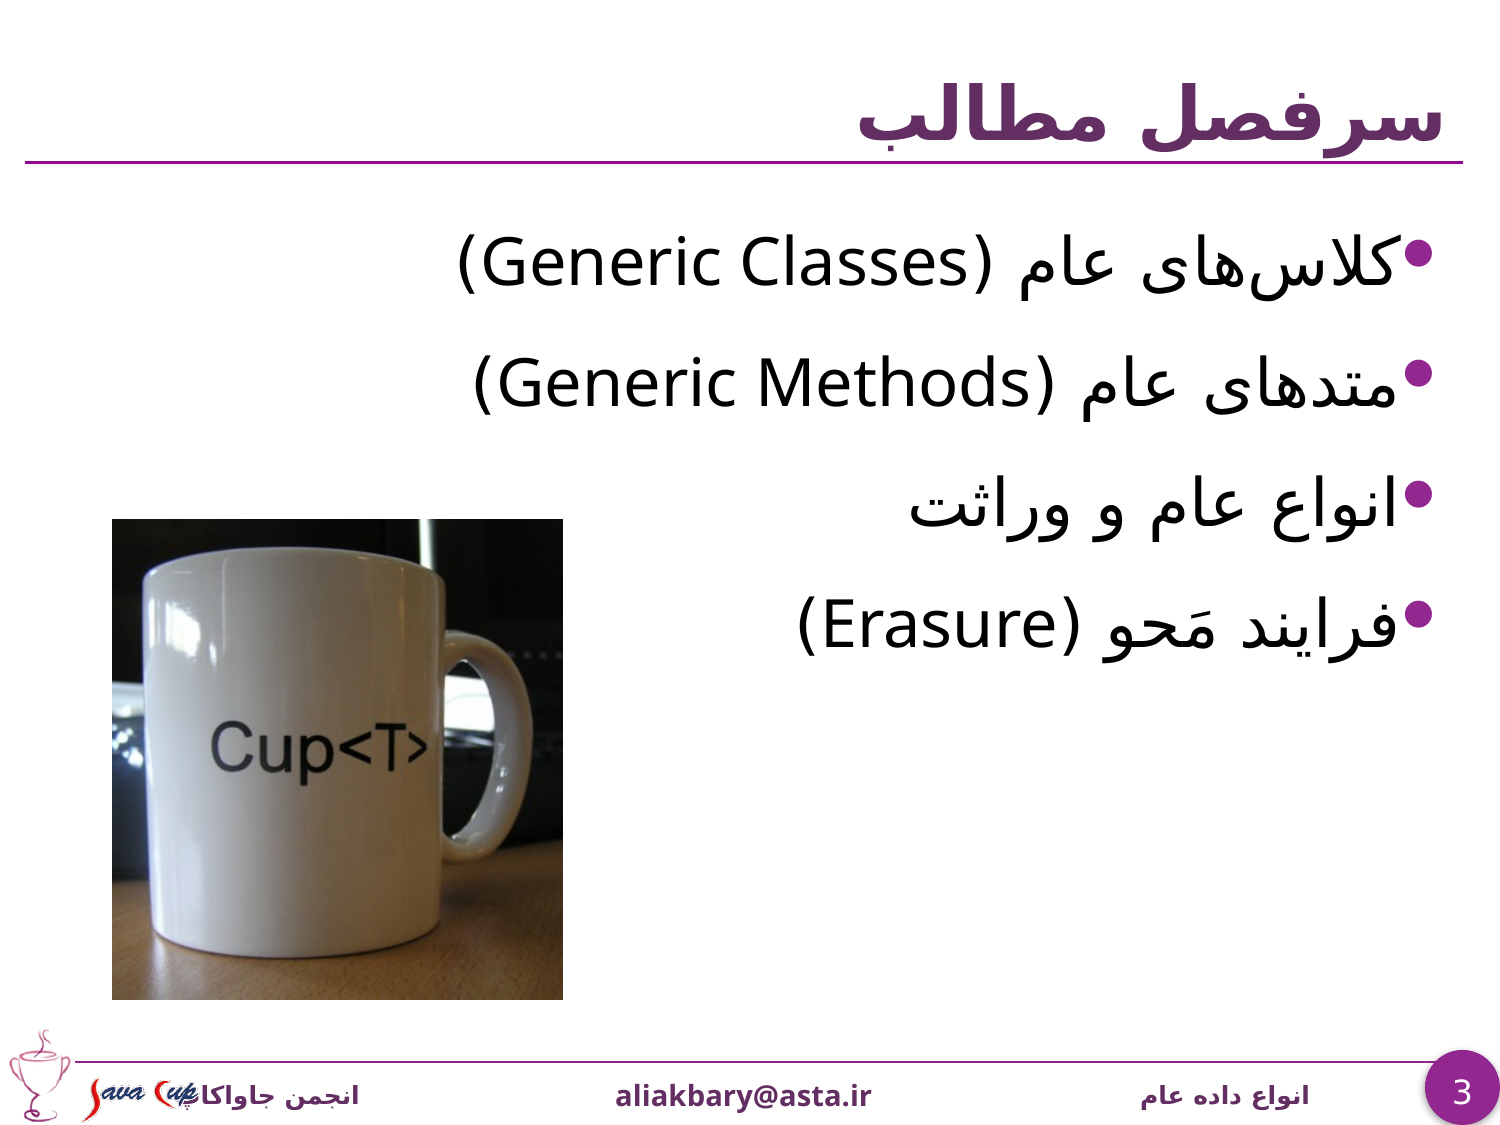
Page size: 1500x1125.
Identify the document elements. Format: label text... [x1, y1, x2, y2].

picture [6, 1028, 75, 1125]
picture [111, 518, 563, 1001]
list کلاس‌های عام (Generic Classes) متدهای عام (Generic Methods) انواع عام و وراثت فرایند مَحو (Erasure) [24, 187, 1463, 1063]
picture [79, 1076, 200, 1125]
title سرفصل مطالب [24, 37, 1463, 163]
